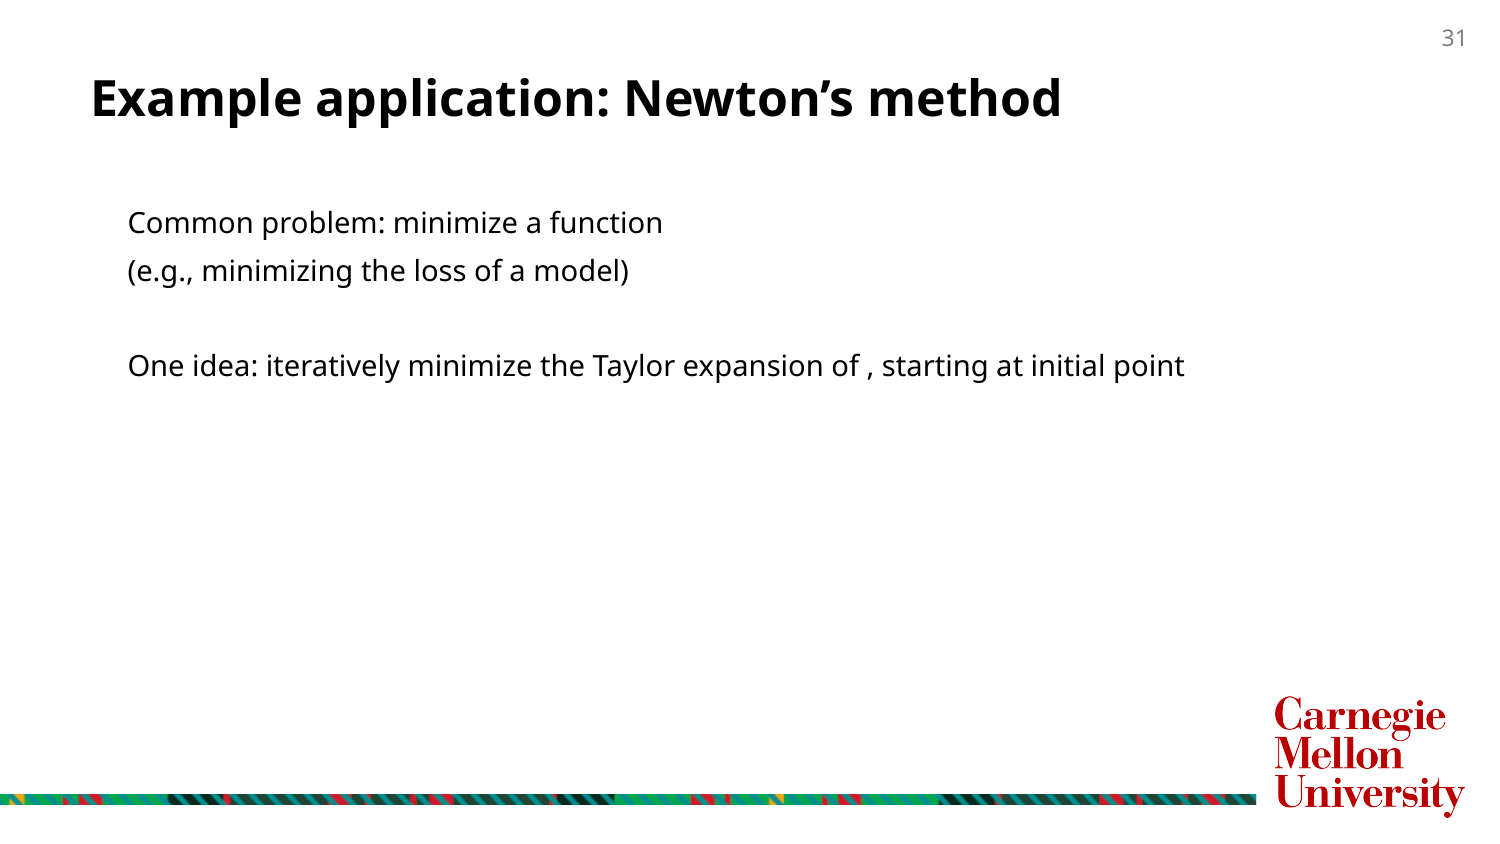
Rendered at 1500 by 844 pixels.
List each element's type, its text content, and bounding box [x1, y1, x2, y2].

title Example application: Newton’s method [75, 59, 1425, 160]
picture [1275, 696, 1465, 818]
picture [0, 794, 1257, 805]
